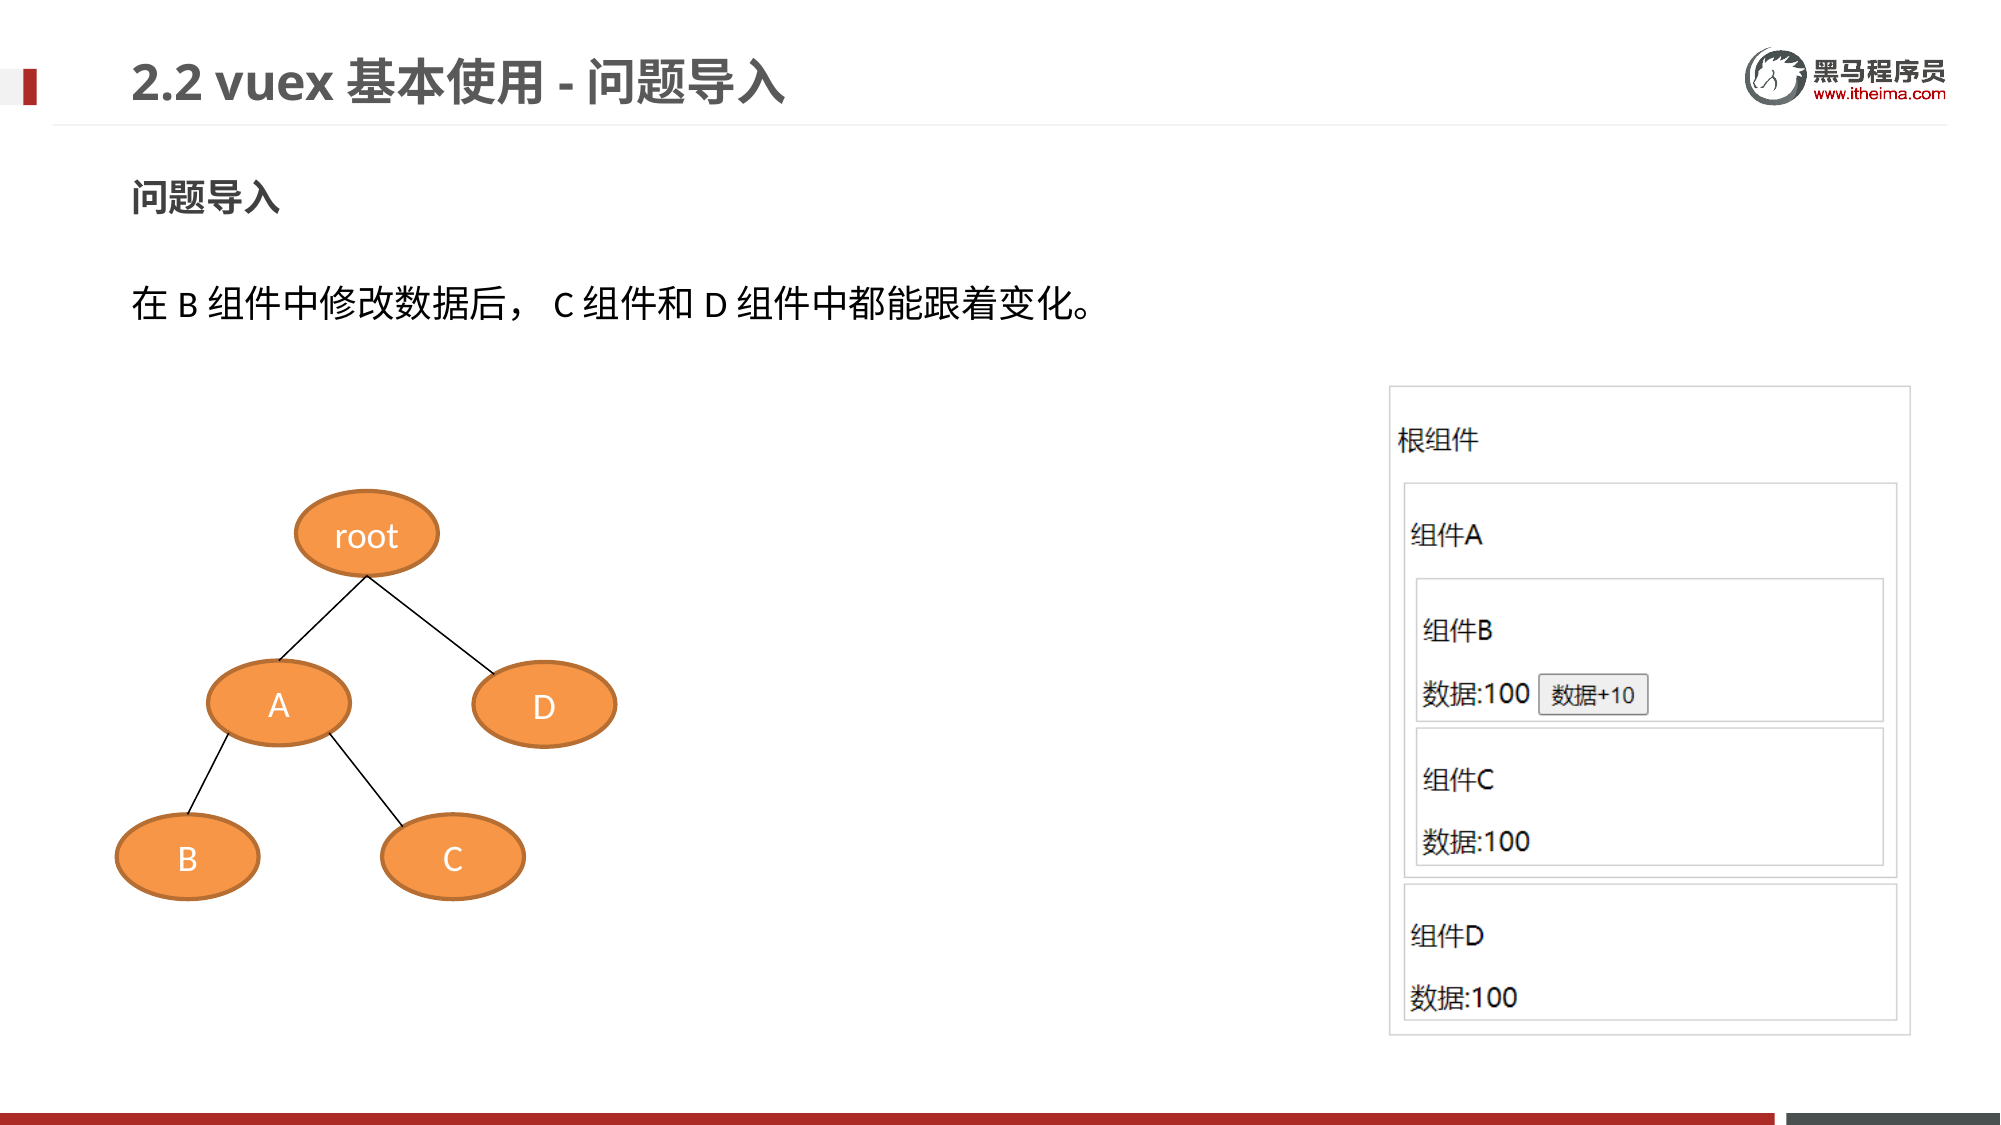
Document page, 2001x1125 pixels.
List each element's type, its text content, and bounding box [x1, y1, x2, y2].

text_box A [205, 658, 353, 748]
list 问题导入 [116, 154, 1875, 239]
text_box root [293, 488, 441, 574]
text_box 在B组件中修改数据后，C组件和D组件中都能跟着变化。 [116, 272, 1117, 332]
title 2.2 vuex基本使用-问题导入 [116, 38, 1556, 124]
picture [1364, 371, 1946, 1072]
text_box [328, 732, 404, 827]
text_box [366, 575, 495, 675]
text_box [187, 732, 229, 815]
text_box C [379, 812, 527, 902]
text_box B [114, 812, 261, 902]
text_box D [471, 659, 618, 749]
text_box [278, 575, 365, 661]
picture [1744, 46, 1946, 106]
